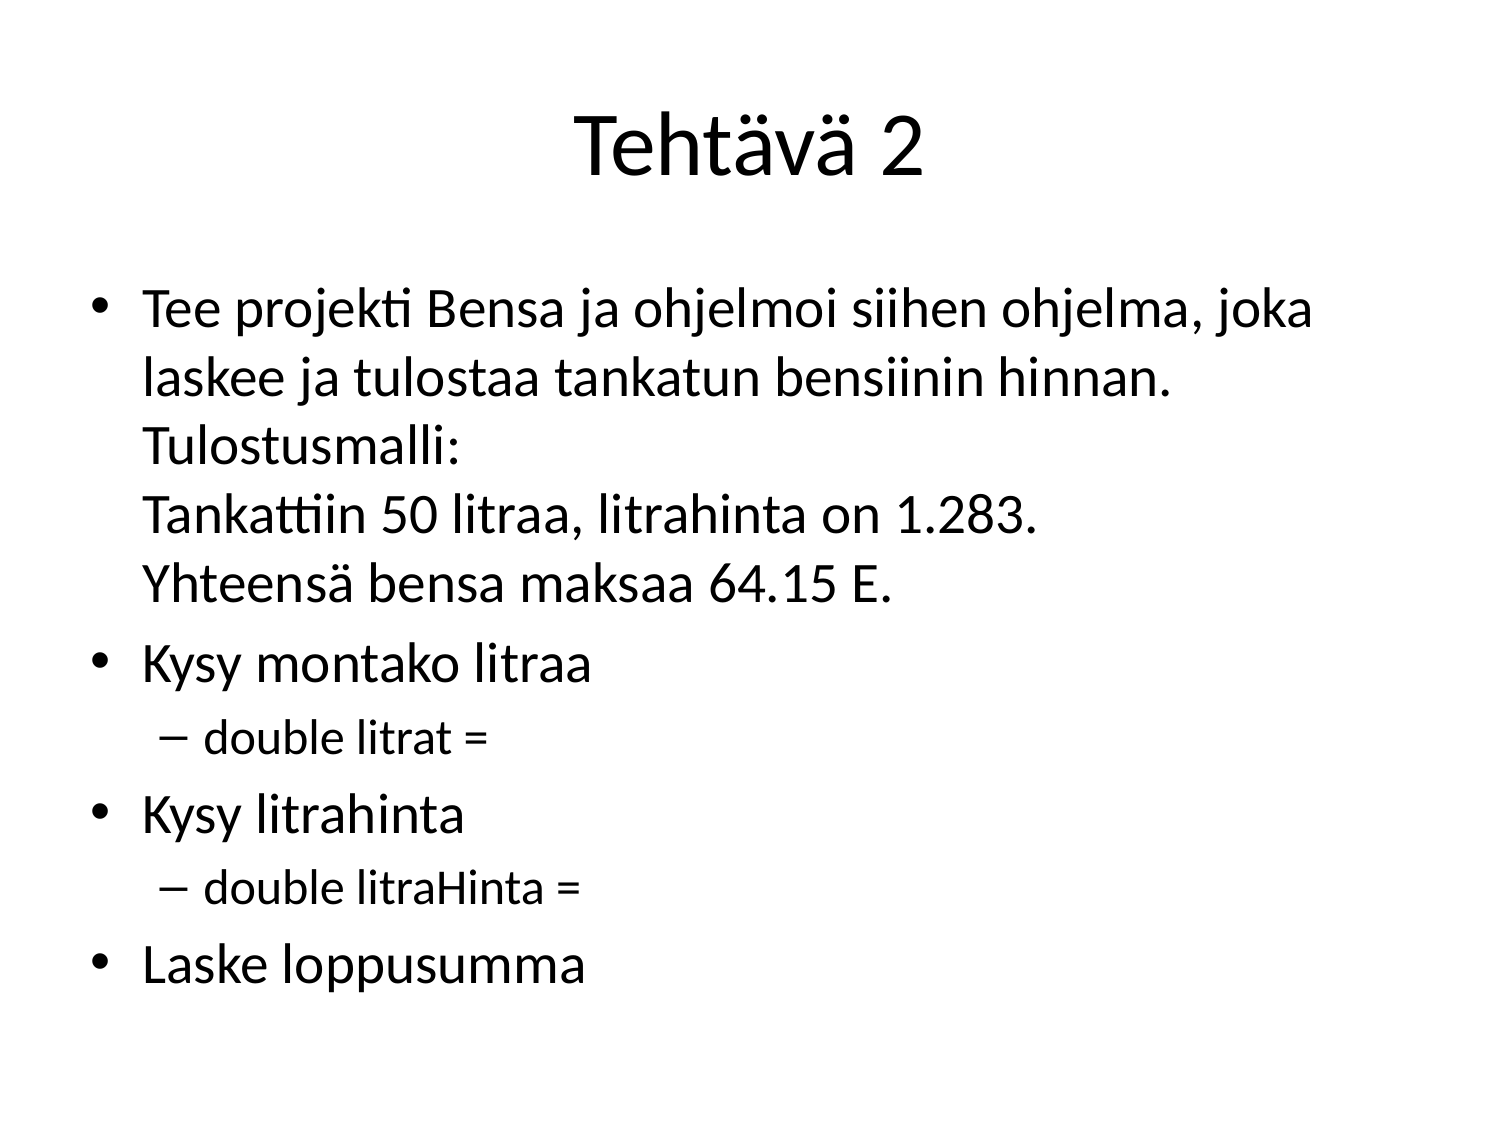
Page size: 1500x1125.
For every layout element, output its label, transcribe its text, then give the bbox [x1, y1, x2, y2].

title Tehtävä 2 [75, 45, 1425, 233]
list Tee projekti Bensa ja ohjelmoi siihen ohjelma, joka laskee ja tulostaa tankatun bensiinin hinnan. Tulostusmalli: Tankattiin 50 litraa, litrahinta on 1.283. Yhteensä bensa maksaa 64.15 E. Kysy montako litraa double litrat = Kysy litrahinta double litraHinta = Laske loppusumma [75, 262, 1425, 1005]
